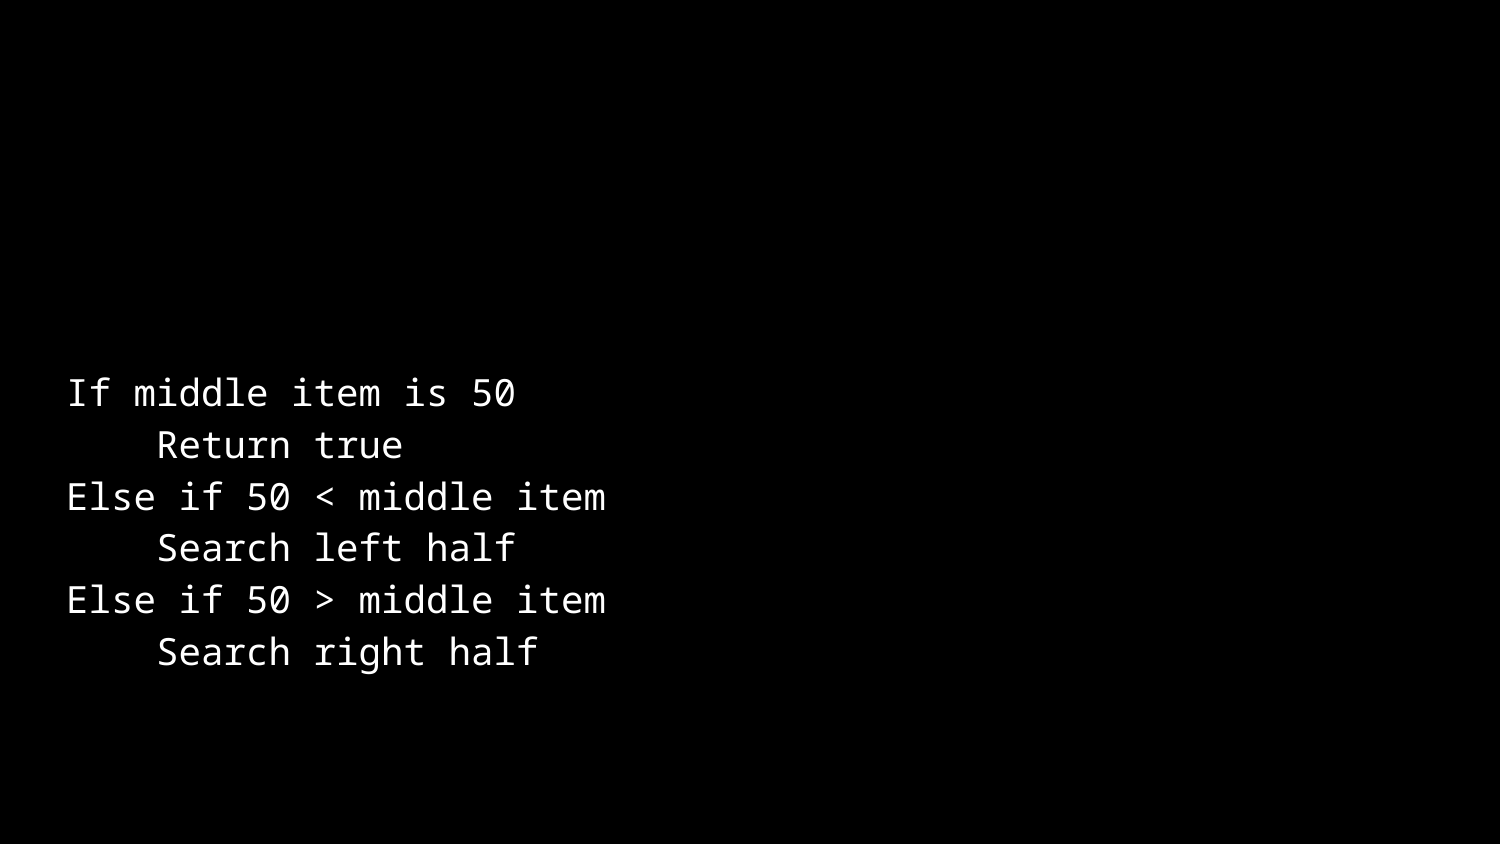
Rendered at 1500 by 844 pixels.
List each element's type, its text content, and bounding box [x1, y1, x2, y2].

list If middle item is 50 Return true Else if 50 < middle item Search left half Else if 50 > middle item Search right half [51, 189, 1449, 750]
